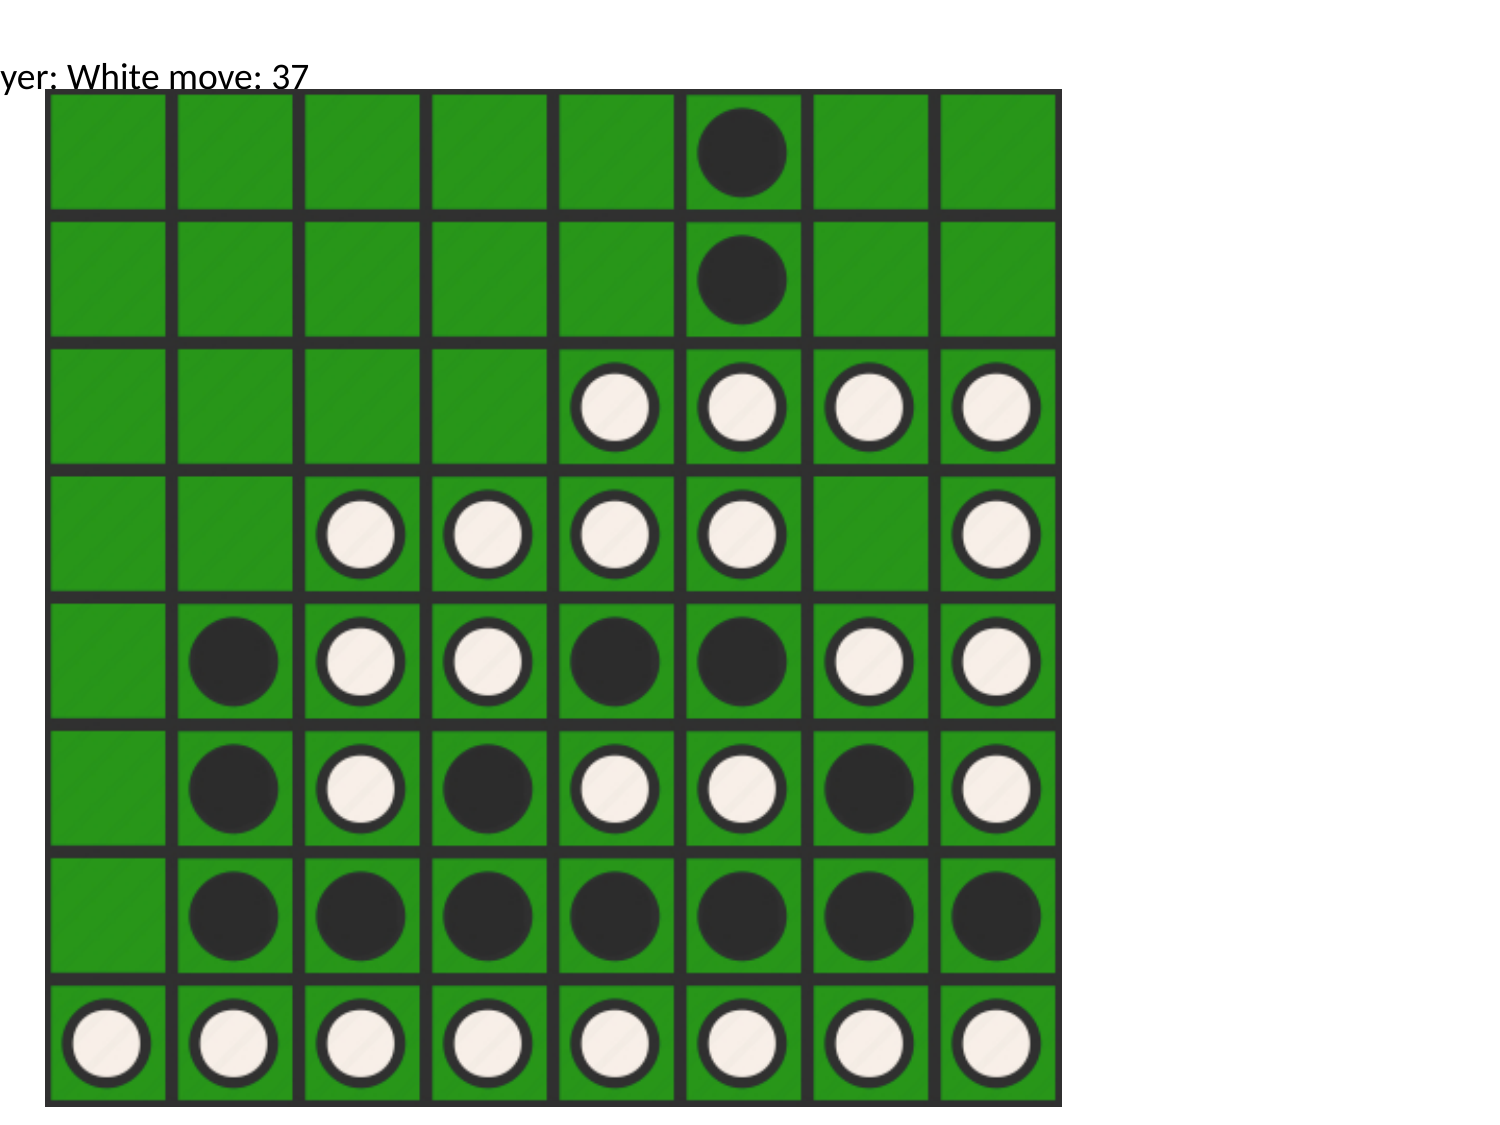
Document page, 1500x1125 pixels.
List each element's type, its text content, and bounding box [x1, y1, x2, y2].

picture [44, 89, 1062, 1107]
text_box turn: 36 player: White move: 37 [0, 44, 325, 105]
